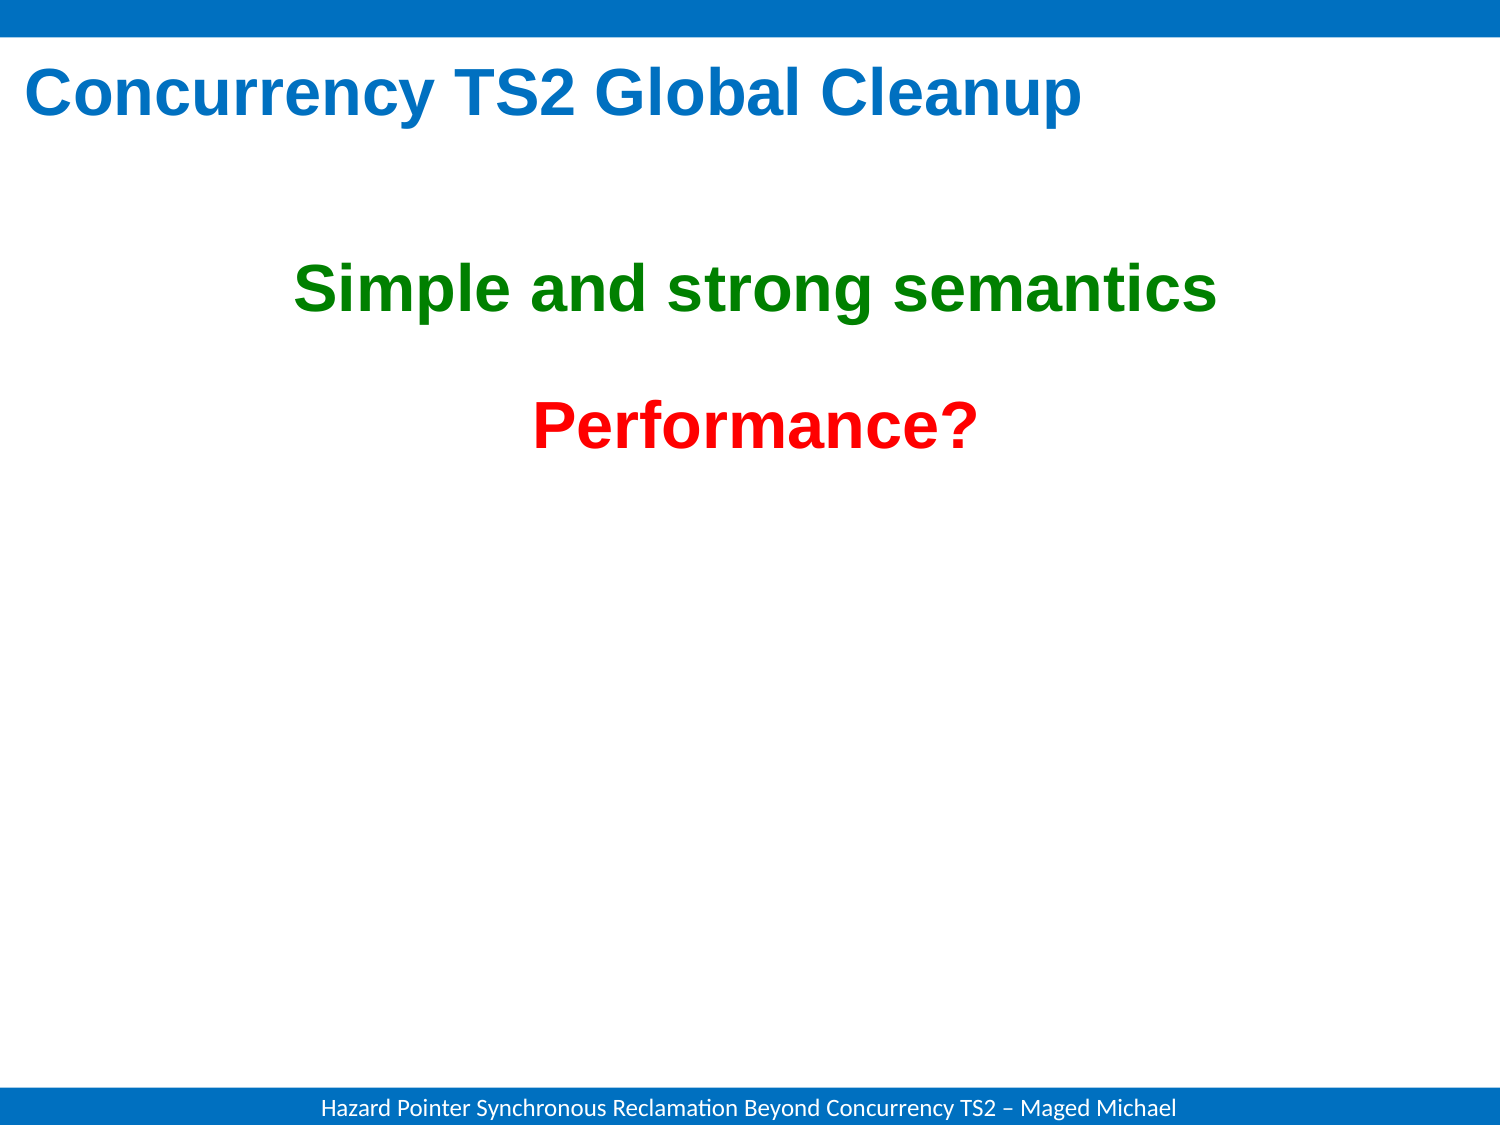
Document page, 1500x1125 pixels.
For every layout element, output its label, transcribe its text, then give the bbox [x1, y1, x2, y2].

text_box Performance? [387, 374, 1125, 470]
text_box Simple and strong semantics [262, 237, 1250, 333]
text_box Hazard Pointer Synchronous Reclamation Beyond Concurrency TS2 – Maged Michael [0, 1086, 1500, 1125]
text_box [0, 0, 1500, 38]
title Concurrency TS2 Global Cleanup [9, 55, 1488, 138]
